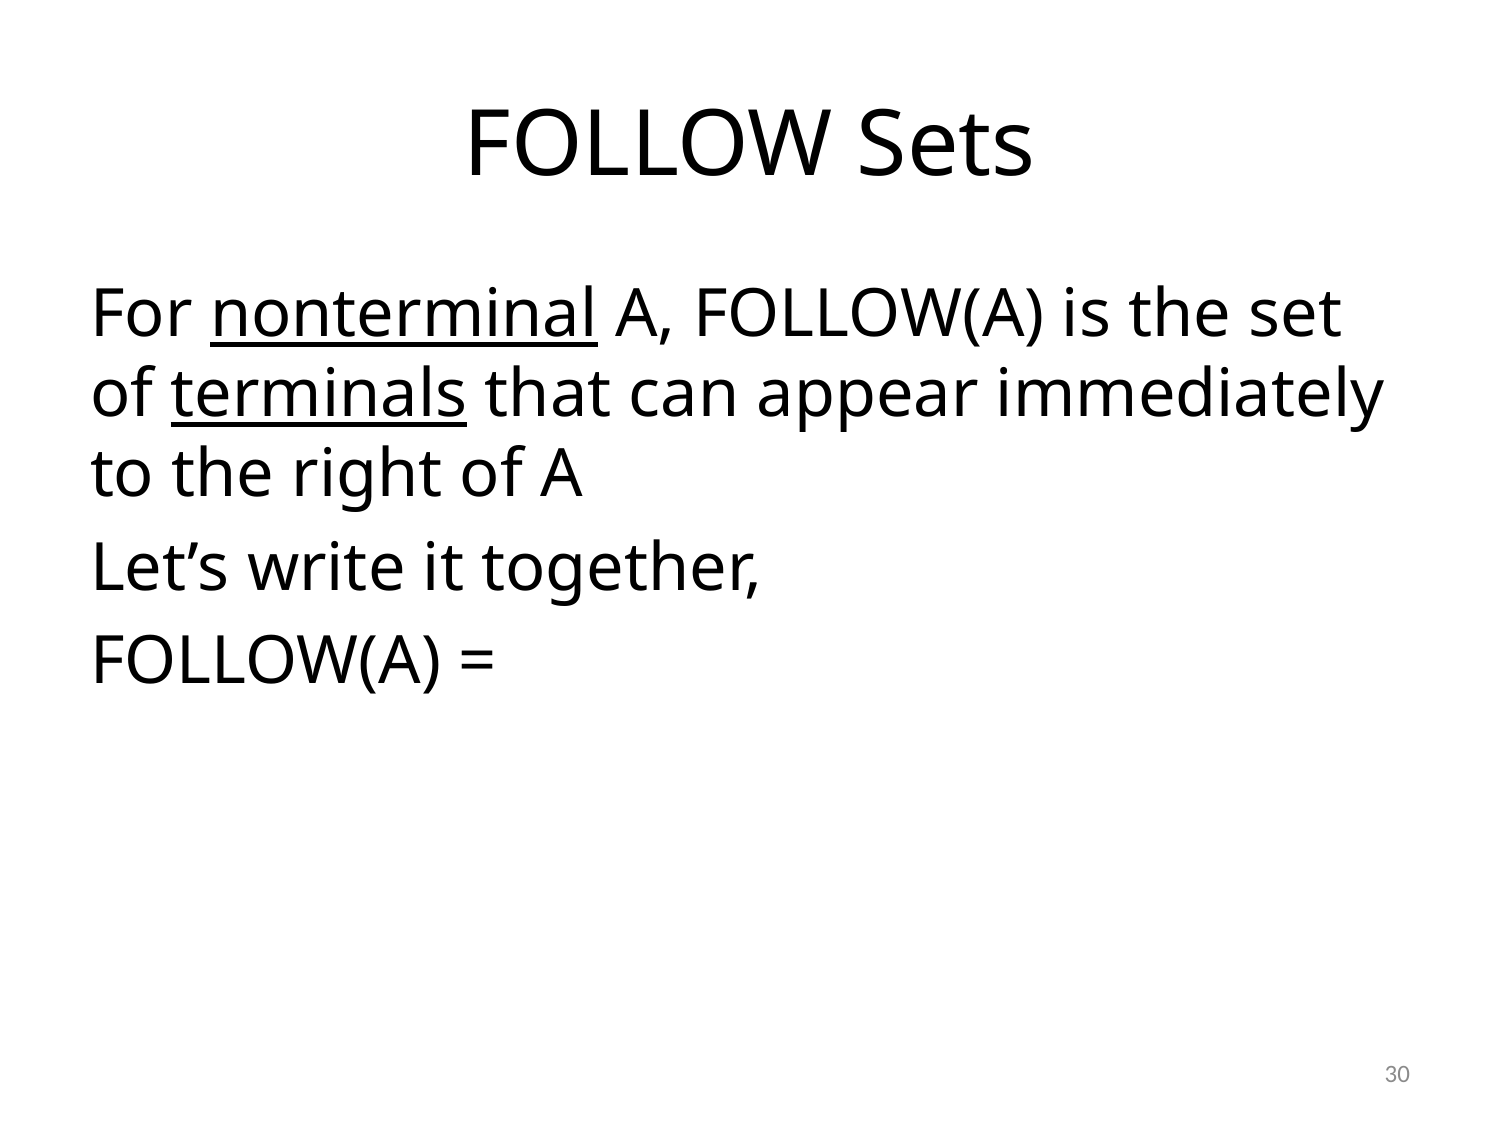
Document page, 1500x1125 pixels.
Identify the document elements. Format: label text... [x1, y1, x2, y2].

list For nonterminal A, FOLLOW(A) is the set of terminals that can appear immediately to the right of A Let’s write it together, FOLLOW(A) = [75, 262, 1425, 1005]
slide_number 30 [1074, 1042, 1425, 1103]
title FOLLOW Sets [75, 45, 1425, 233]
